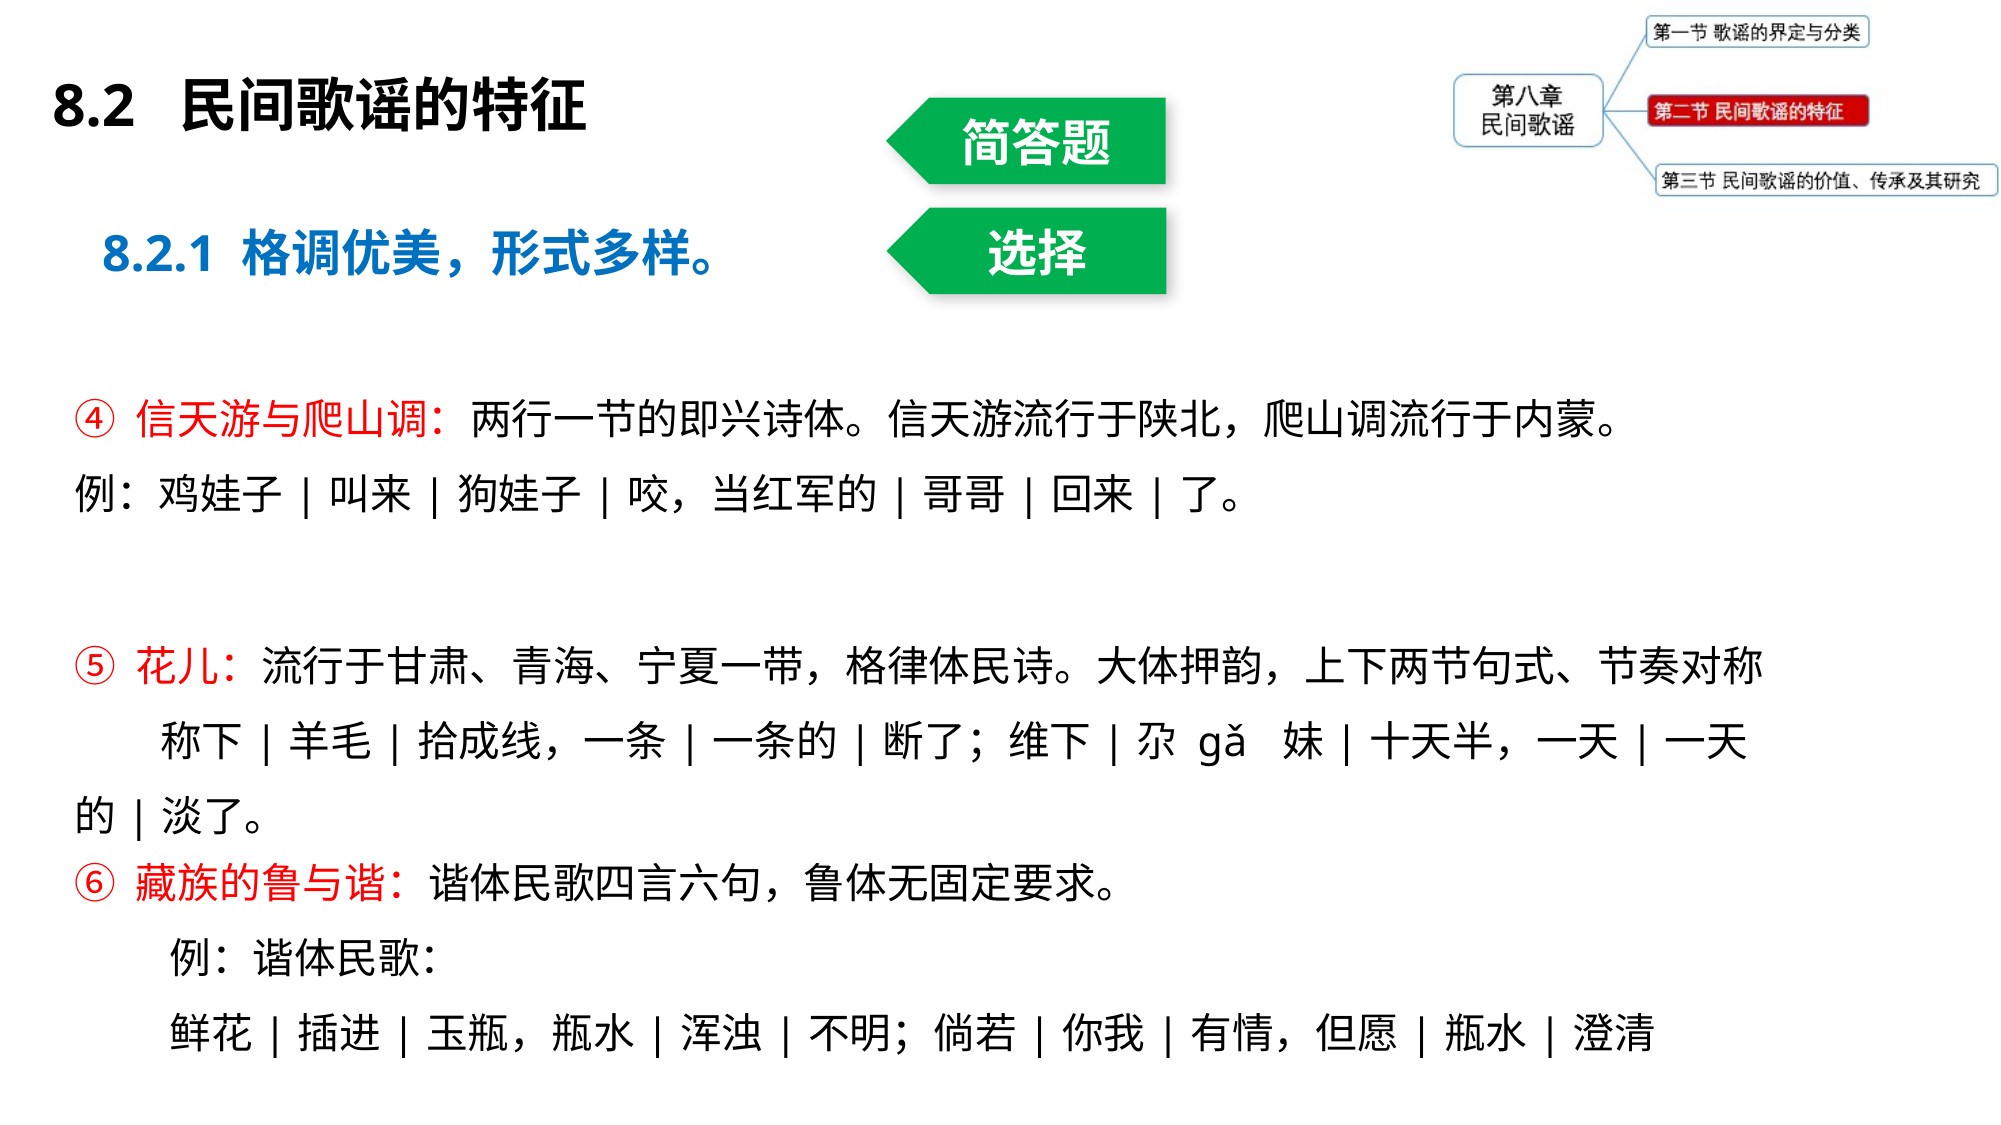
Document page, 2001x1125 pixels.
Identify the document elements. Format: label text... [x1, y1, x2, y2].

text_box ④ 信天游与爬山调：两行一节的即兴诗体。信天游流行于陕北，爬山调流行于内蒙。 例：鸡娃子|叫来|狗娃子|咬，当红军的|哥哥|回来|了。 [60, 360, 1938, 525]
text_box 选择 [885, 206, 1168, 296]
text_box ⑥ 藏族的鲁与谐：谐体民歌四言六句，鲁体无固定要求。 例：谐体民歌： 鲜花|插进|玉瓶，瓶水|浑浊|不明；倘若|你我|有情，但愿|瓶水|澄清 [60, 825, 1702, 1065]
text_box 8.2.1 格调优美，形式多样。 [87, 184, 1449, 289]
picture [1448, 0, 2000, 221]
text_box 8.2 民间歌谣的特征 [37, 26, 603, 146]
text_box 简答题 [884, 96, 1167, 186]
text_box ⑤ 花儿：流行于甘肃、青海、宁夏一带，格律体民诗。大体押韵，上下两节句式、节奏对称 称下|羊毛|拾成线，一条|一条的|断了；维下|尕 gǎ 妹|十天半，一天|一天的|淡了。 [60, 607, 1783, 848]
